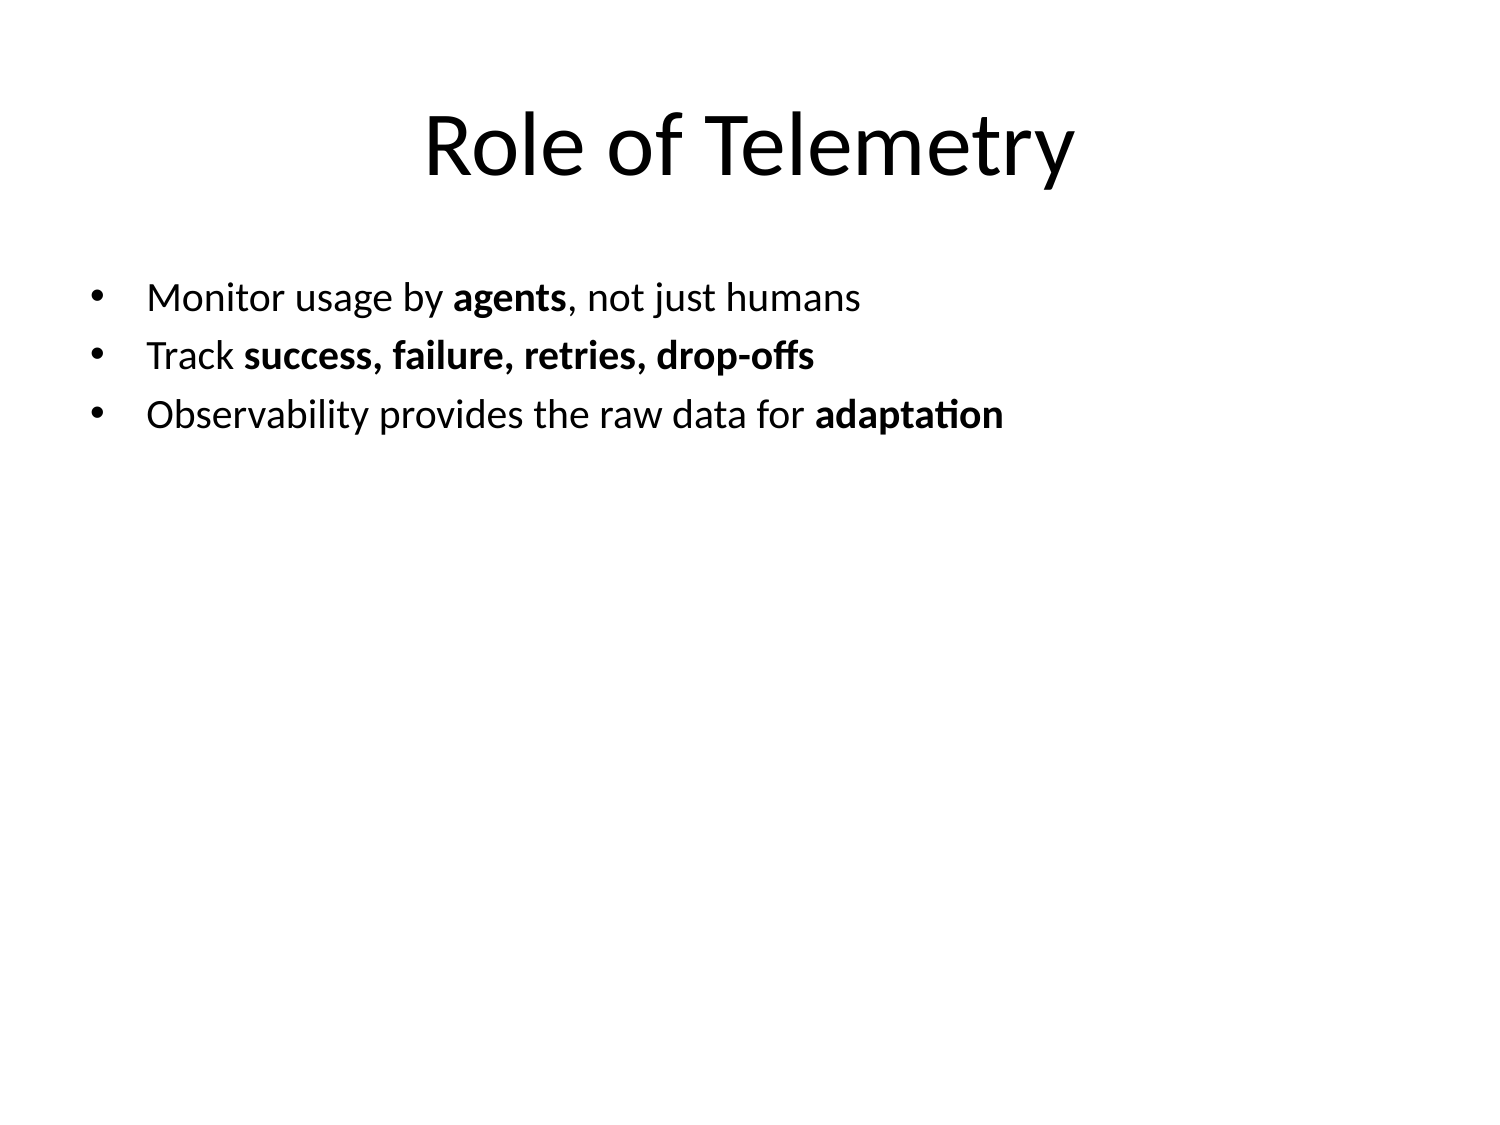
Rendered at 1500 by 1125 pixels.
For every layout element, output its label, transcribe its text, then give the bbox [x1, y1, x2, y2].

list Monitor usage by agents, not just humans Track success, failure, retries, drop-offs Observability provides the raw data for adaptation [75, 262, 1425, 1005]
title Role of Telemetry [75, 45, 1425, 233]
